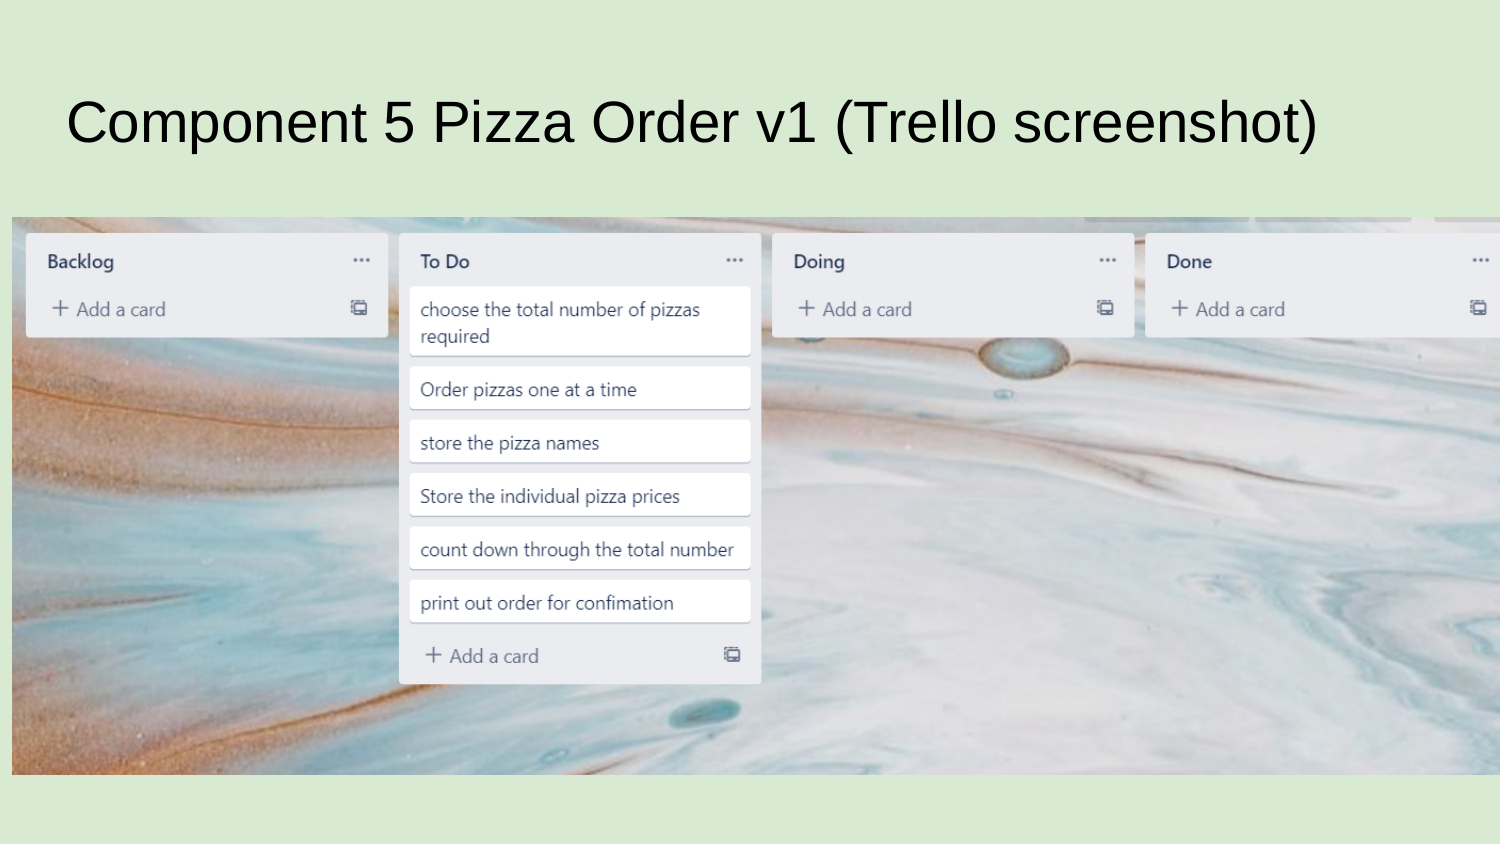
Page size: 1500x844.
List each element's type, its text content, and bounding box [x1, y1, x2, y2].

picture [11, 216, 1500, 775]
title Component 5 Pizza Order v1 (Trello screenshot) [51, 69, 1449, 164]
